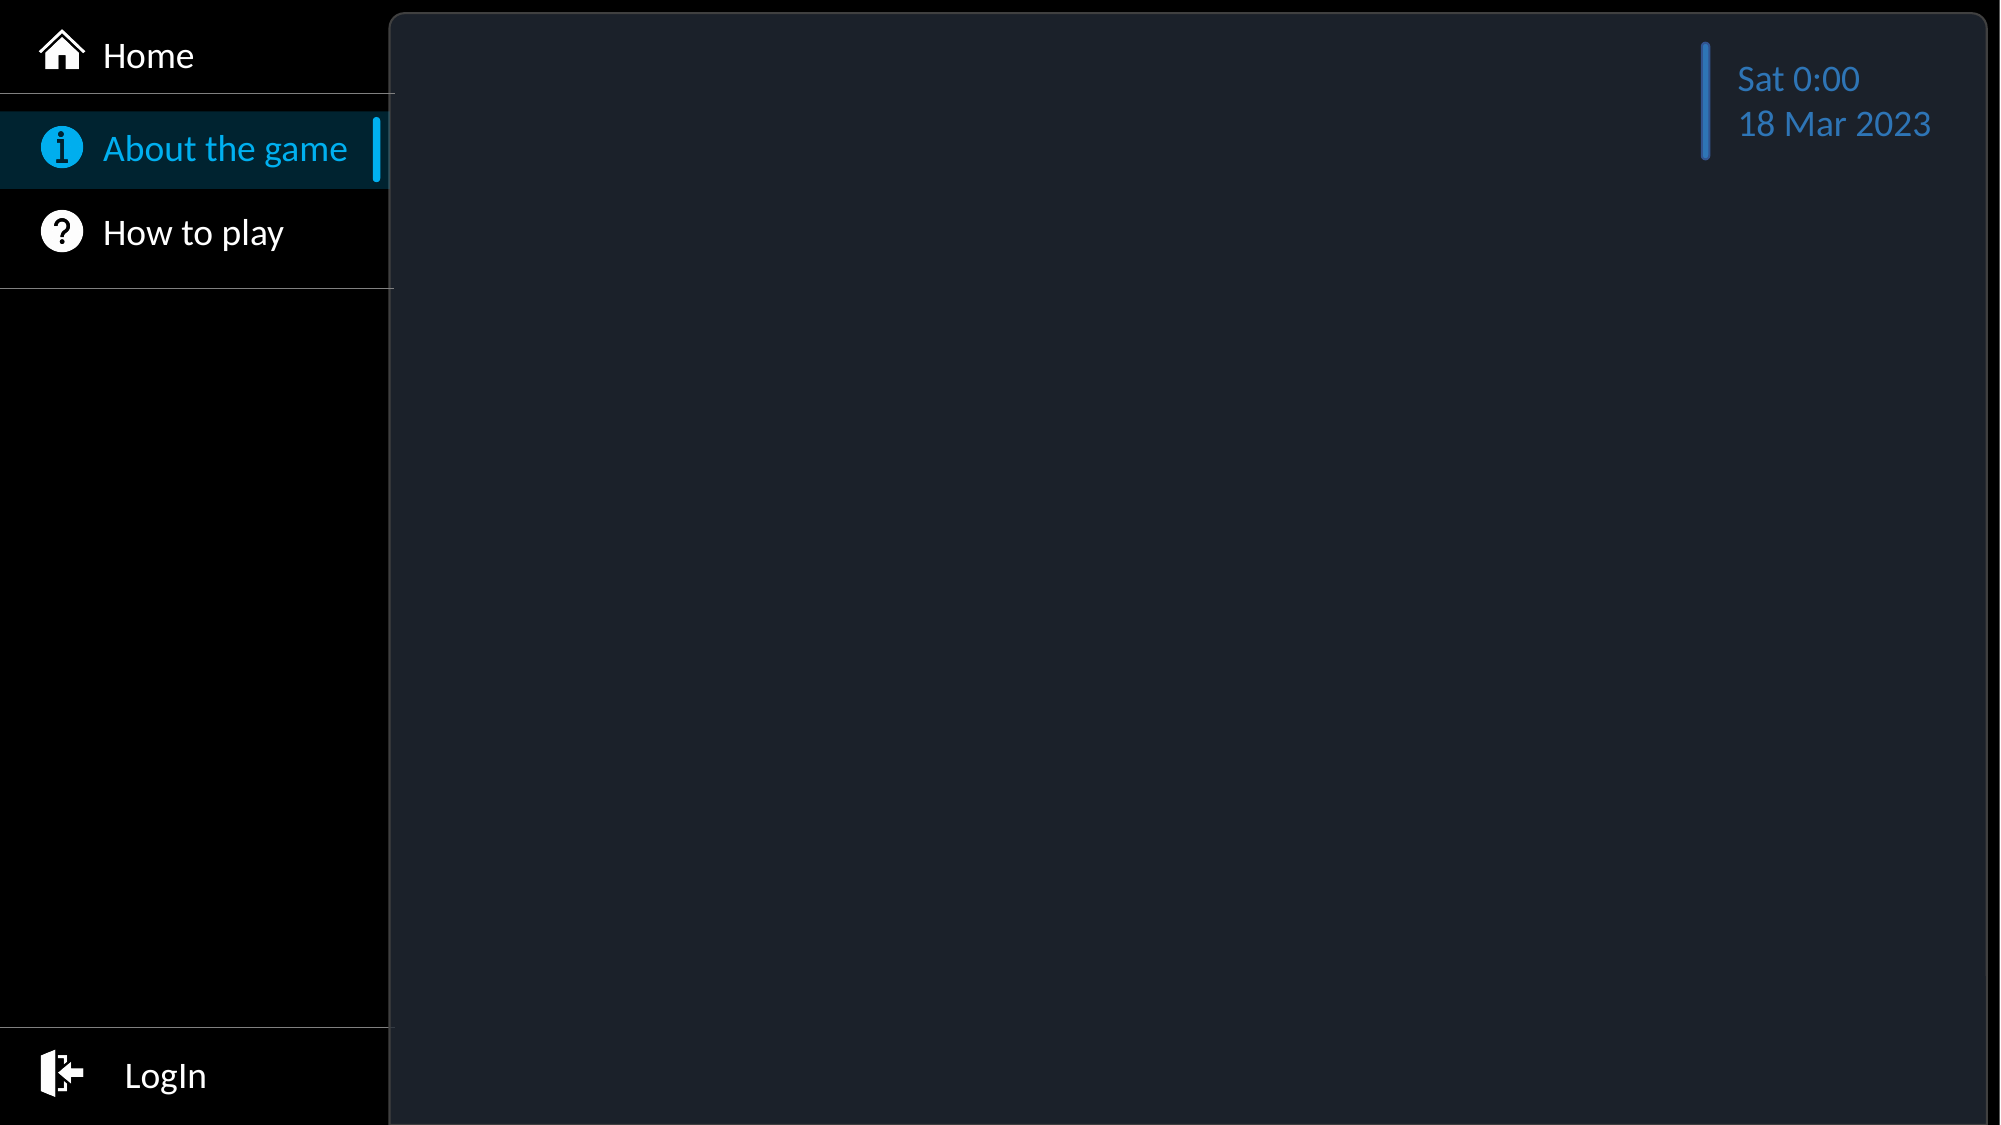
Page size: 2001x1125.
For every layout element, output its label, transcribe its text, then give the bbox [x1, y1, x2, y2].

text_box Sat 0:00 18 Mar 2023 [1722, 46, 1961, 151]
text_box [35, 116, 367, 178]
text_box [388, 12, 1988, 1125]
text_box [0, 0, 2000, 1125]
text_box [35, 1035, 297, 1112]
text_box [371, 115, 382, 184]
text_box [35, 22, 361, 85]
text_box [0, 110, 391, 190]
text_box [1700, 41, 1711, 161]
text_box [35, 200, 361, 262]
